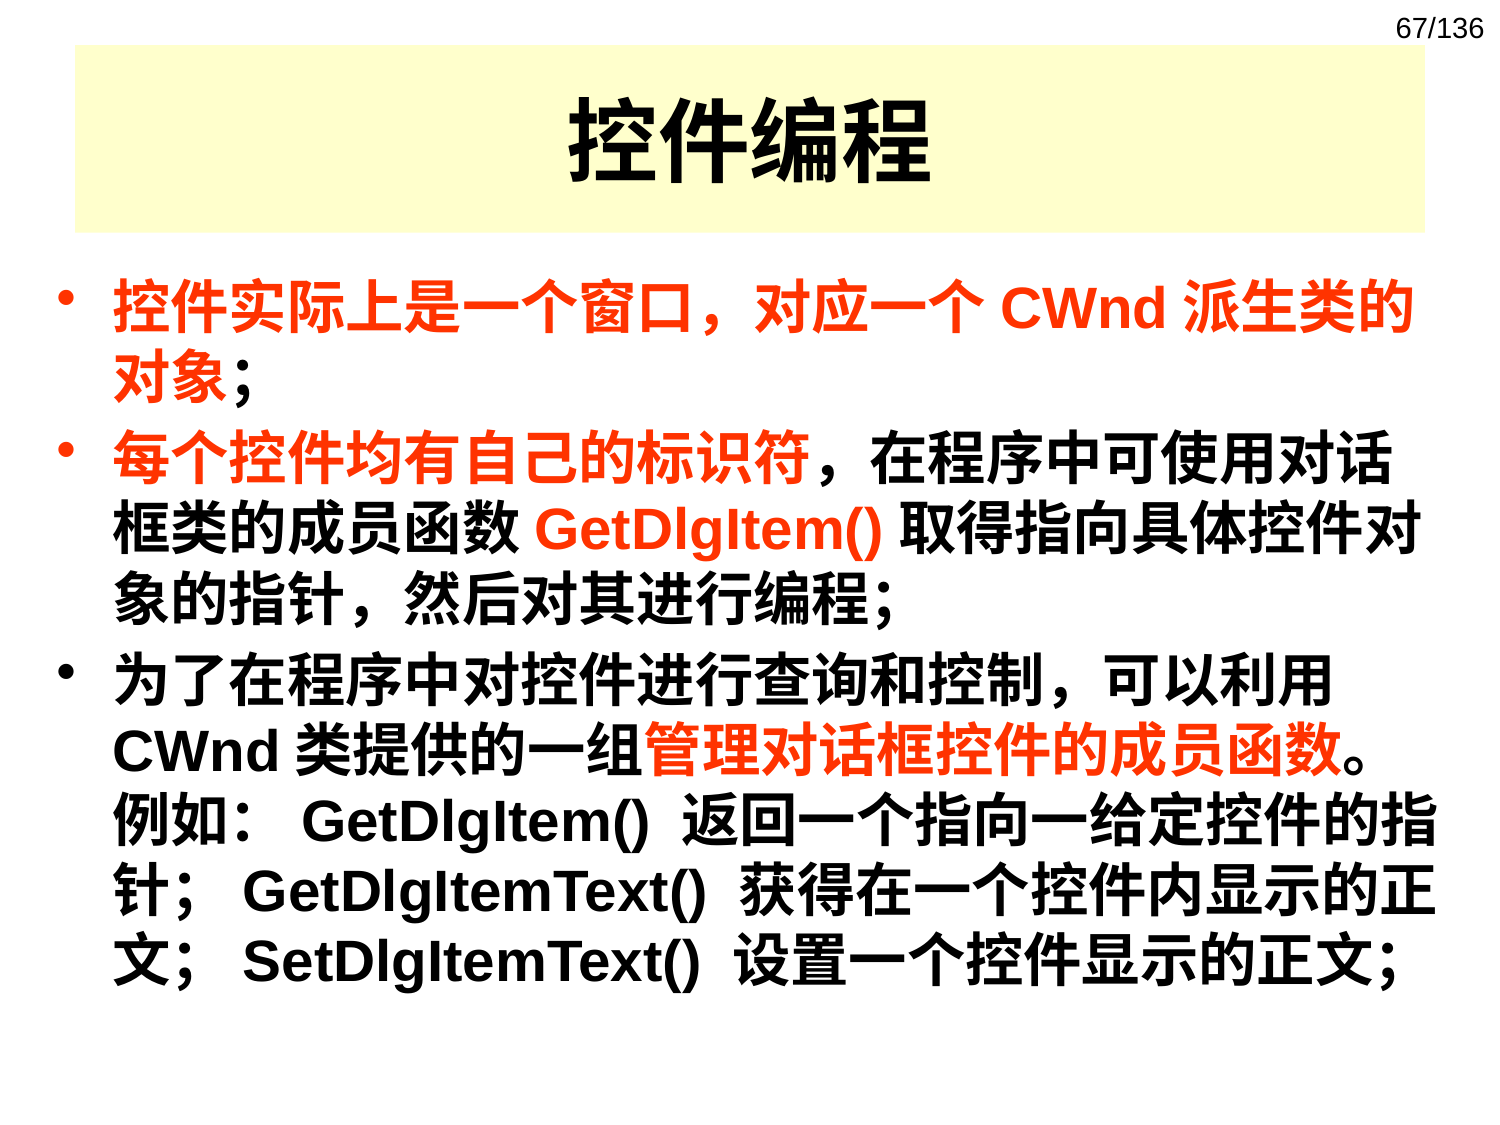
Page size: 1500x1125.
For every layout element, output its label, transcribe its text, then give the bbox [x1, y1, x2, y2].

list 控件实际上是一个窗口，对应一个CWnd派生类的对象； 每个控件均有自己的标识符，在程序中可使用对话框类的成员函数GetDlgItem()取得指向具体控件对象的指针，然后对其进行编程； 为了在程序中对控件进行查询和控制，可以利用CWnd类提供的一组管理对话框控件的成员函数。例如：GetDlgItem() 返回一个指向一给定控件的指针；GetDlgItemText() 获得在一个控件内显示的正文；SetDlgItemText() 设置一个控件显示的正文； [41, 262, 1459, 1094]
slide_number 67/136 [1364, 1, 1500, 80]
title 控件编程 [75, 45, 1425, 233]
